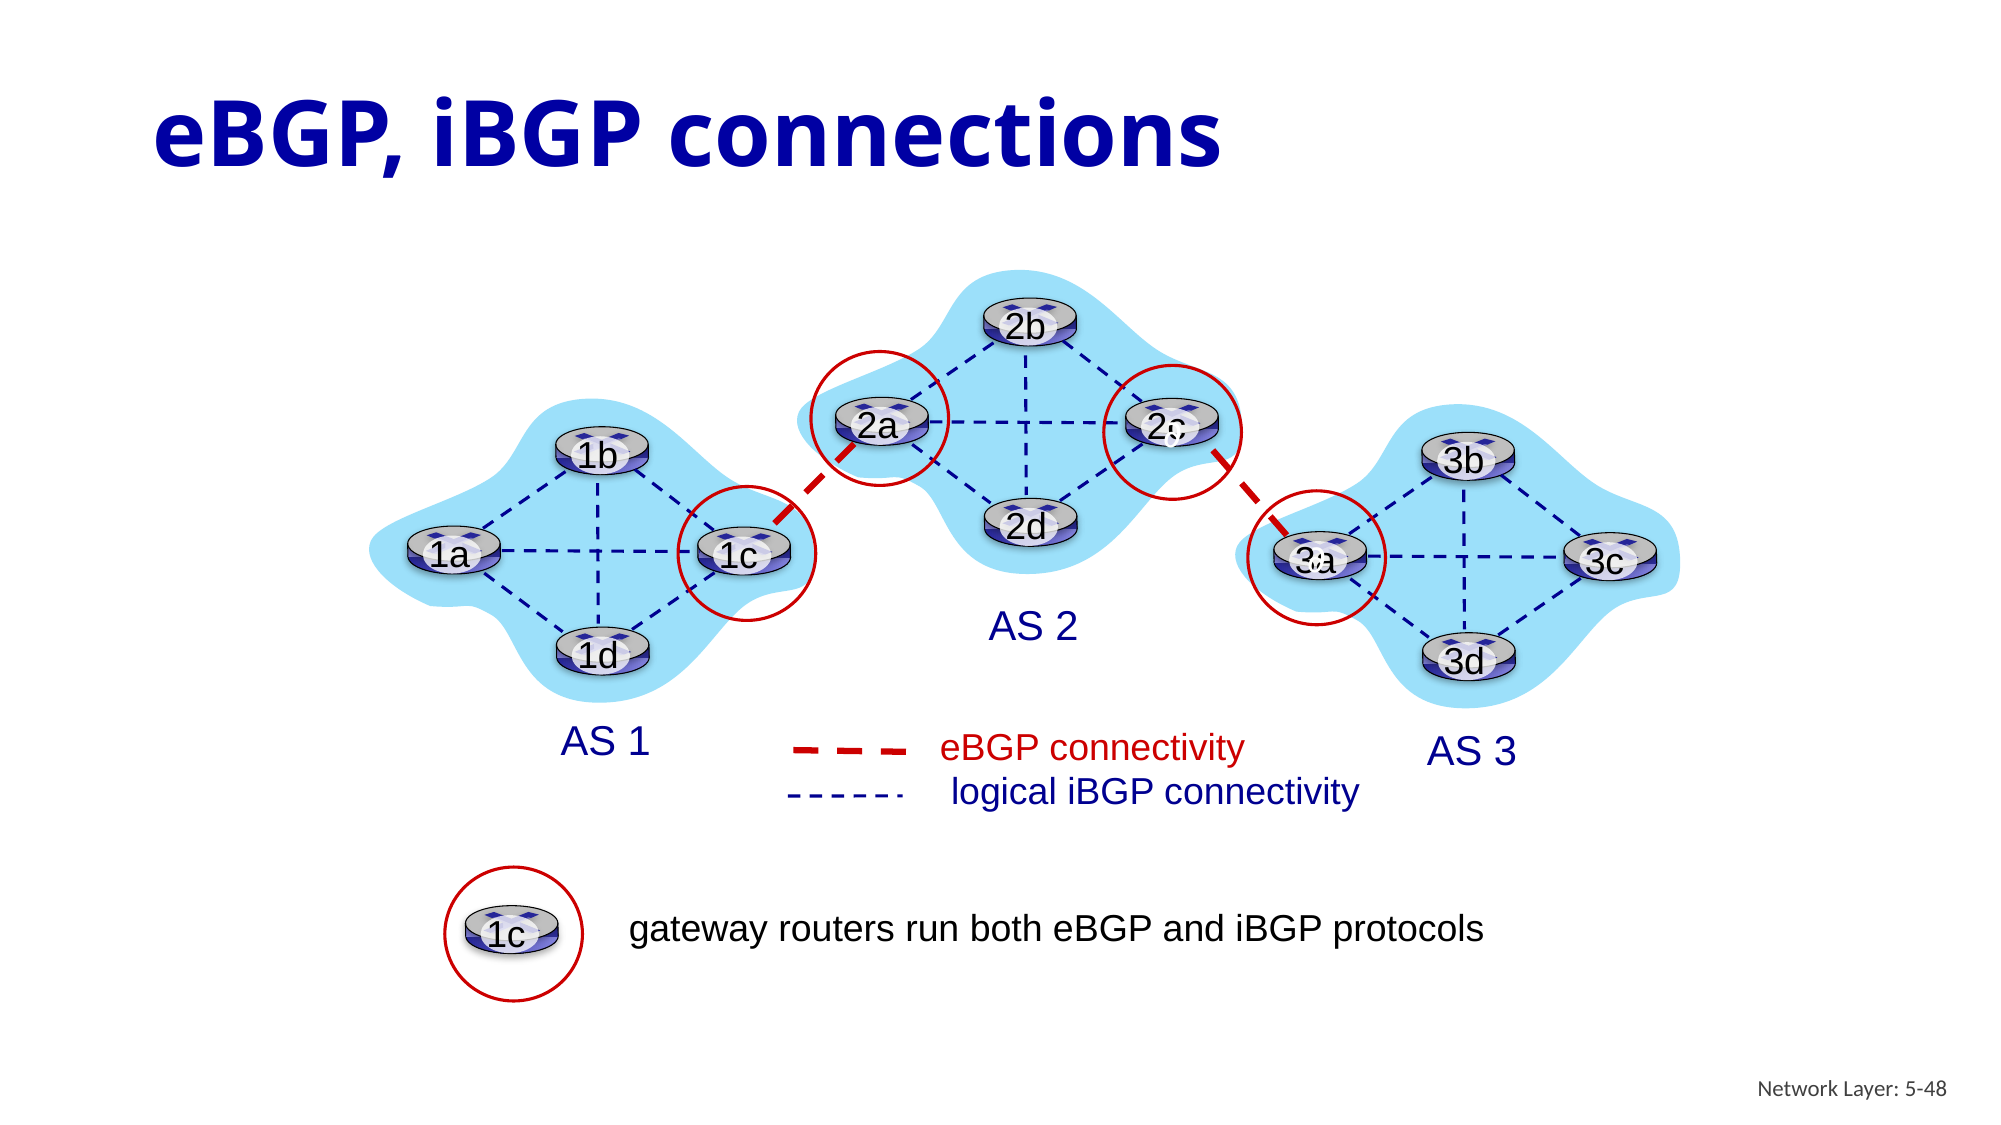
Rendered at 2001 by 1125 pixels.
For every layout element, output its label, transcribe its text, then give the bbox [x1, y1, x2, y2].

text_box AS 3 [1506, 715, 1533, 781]
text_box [796, 269, 1243, 351]
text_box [444, 351, 1506, 1001]
slide_number Network Layer: 5-48 [1512, 1056, 1963, 1117]
title eBGP, iBGP connections [137, 63, 1863, 211]
text_box [369, 500, 444, 607]
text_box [407, 522, 444, 584]
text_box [1506, 404, 1681, 709]
